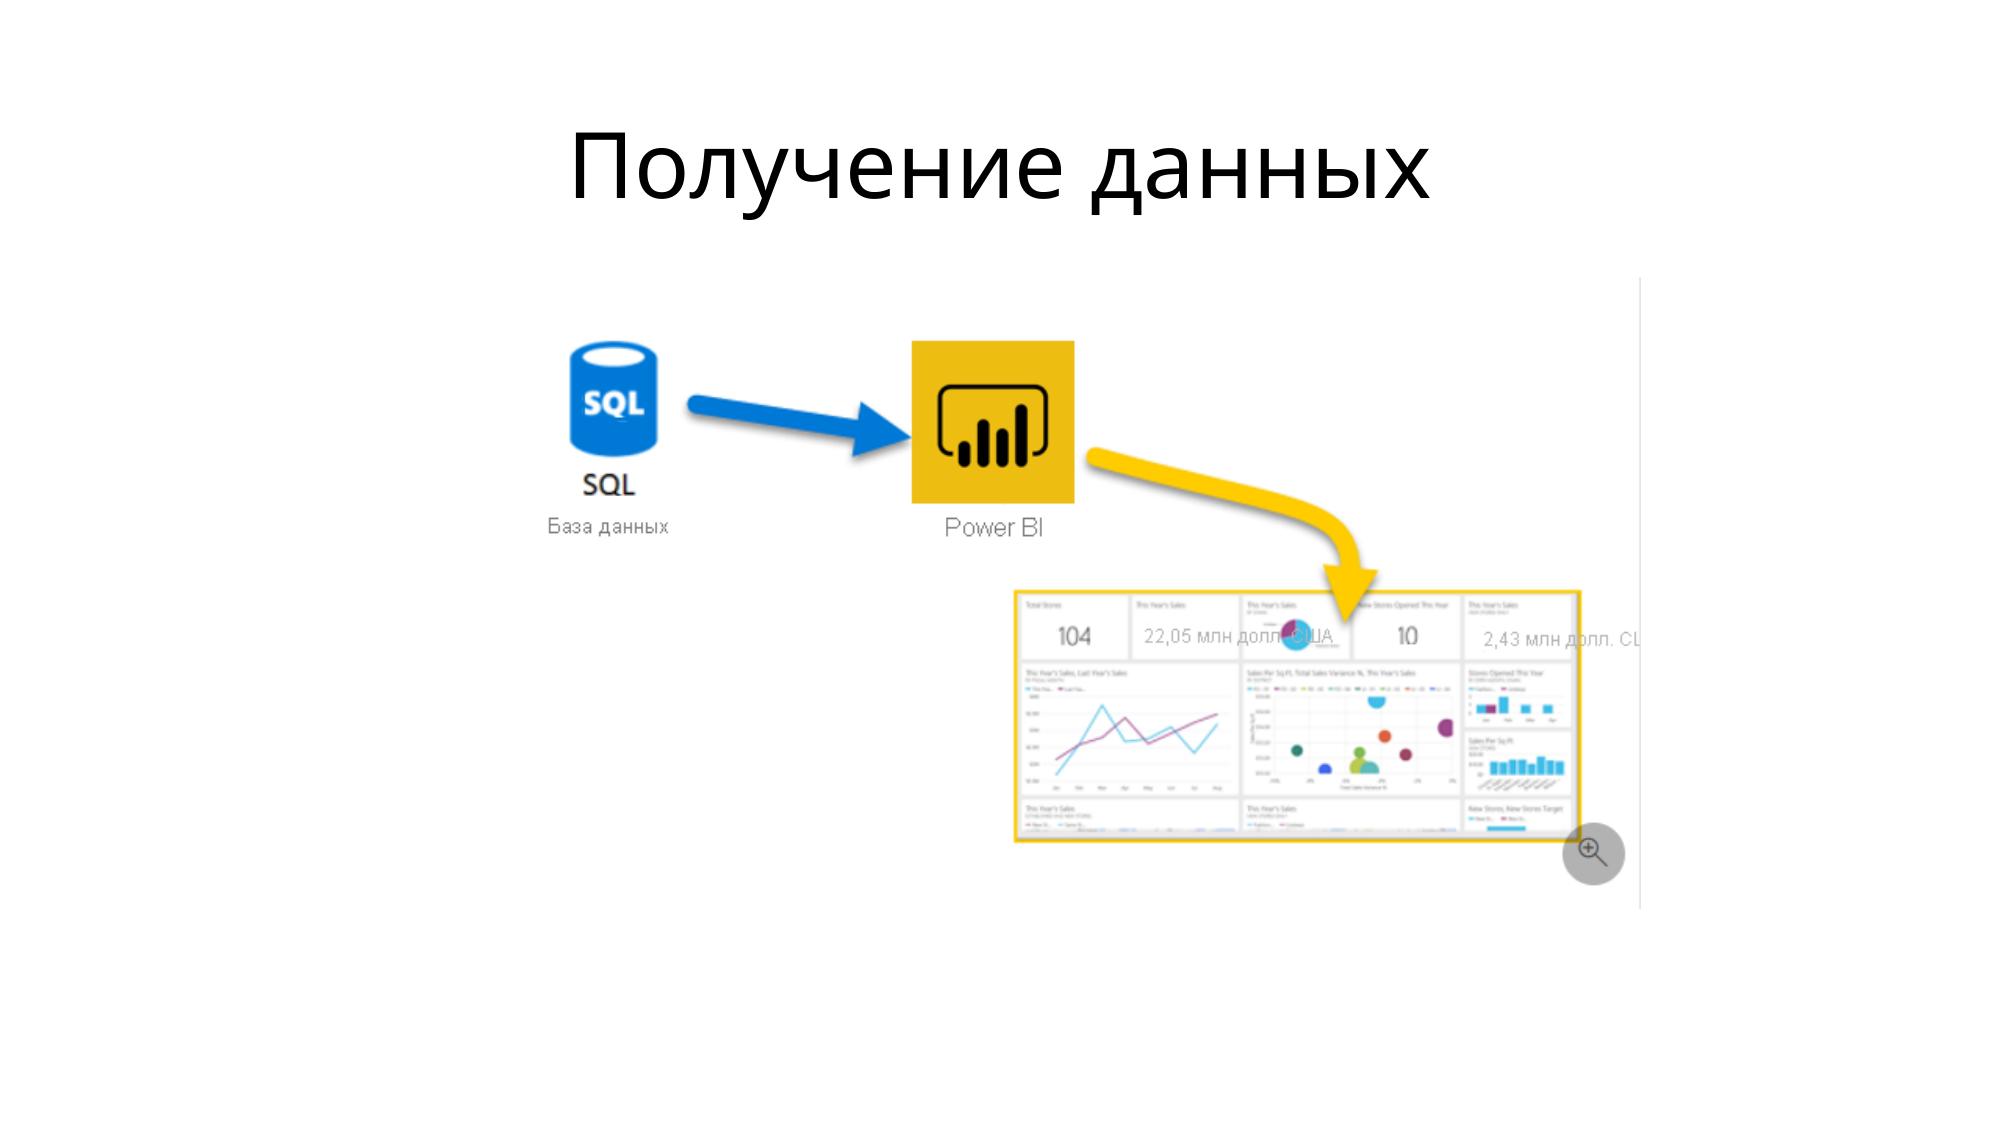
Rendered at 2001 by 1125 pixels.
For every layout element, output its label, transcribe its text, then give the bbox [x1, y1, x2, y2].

title Получение данных [137, 59, 1863, 278]
picture [482, 277, 1641, 909]
